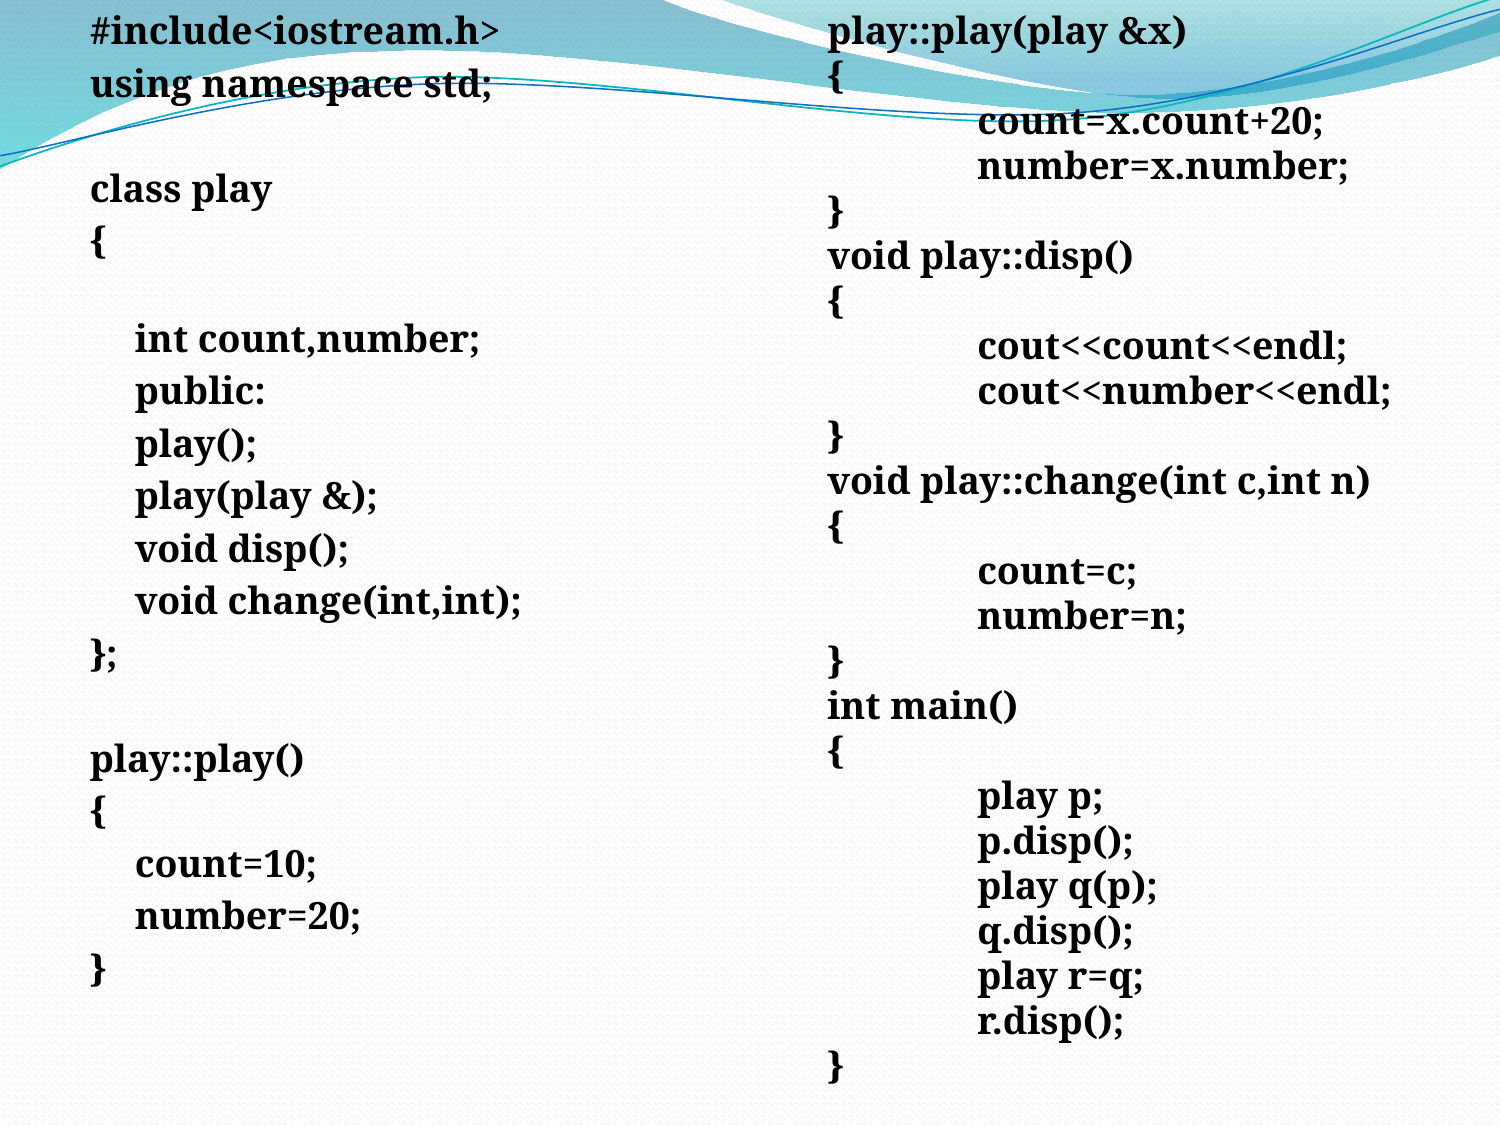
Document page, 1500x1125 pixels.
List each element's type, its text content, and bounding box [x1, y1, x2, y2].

text_box play::play(play &x) { count=x.count+20; number=x.number; } void play::disp() { cout<<count<<endl; cout<<number<<endl; } void play::change(int c,int n) { count=c; number=n; } int main() { play p; p.disp(); play q(p); q.disp(); play r=q; r.disp(); } [812, 0, 1450, 1095]
text_box #include<iostream.h> using namespace std; class play { int count,number; public: play(); play(play &); void disp(); void change(int,int); }; play::play() { count=10; number=20; } [74, 0, 600, 1100]
